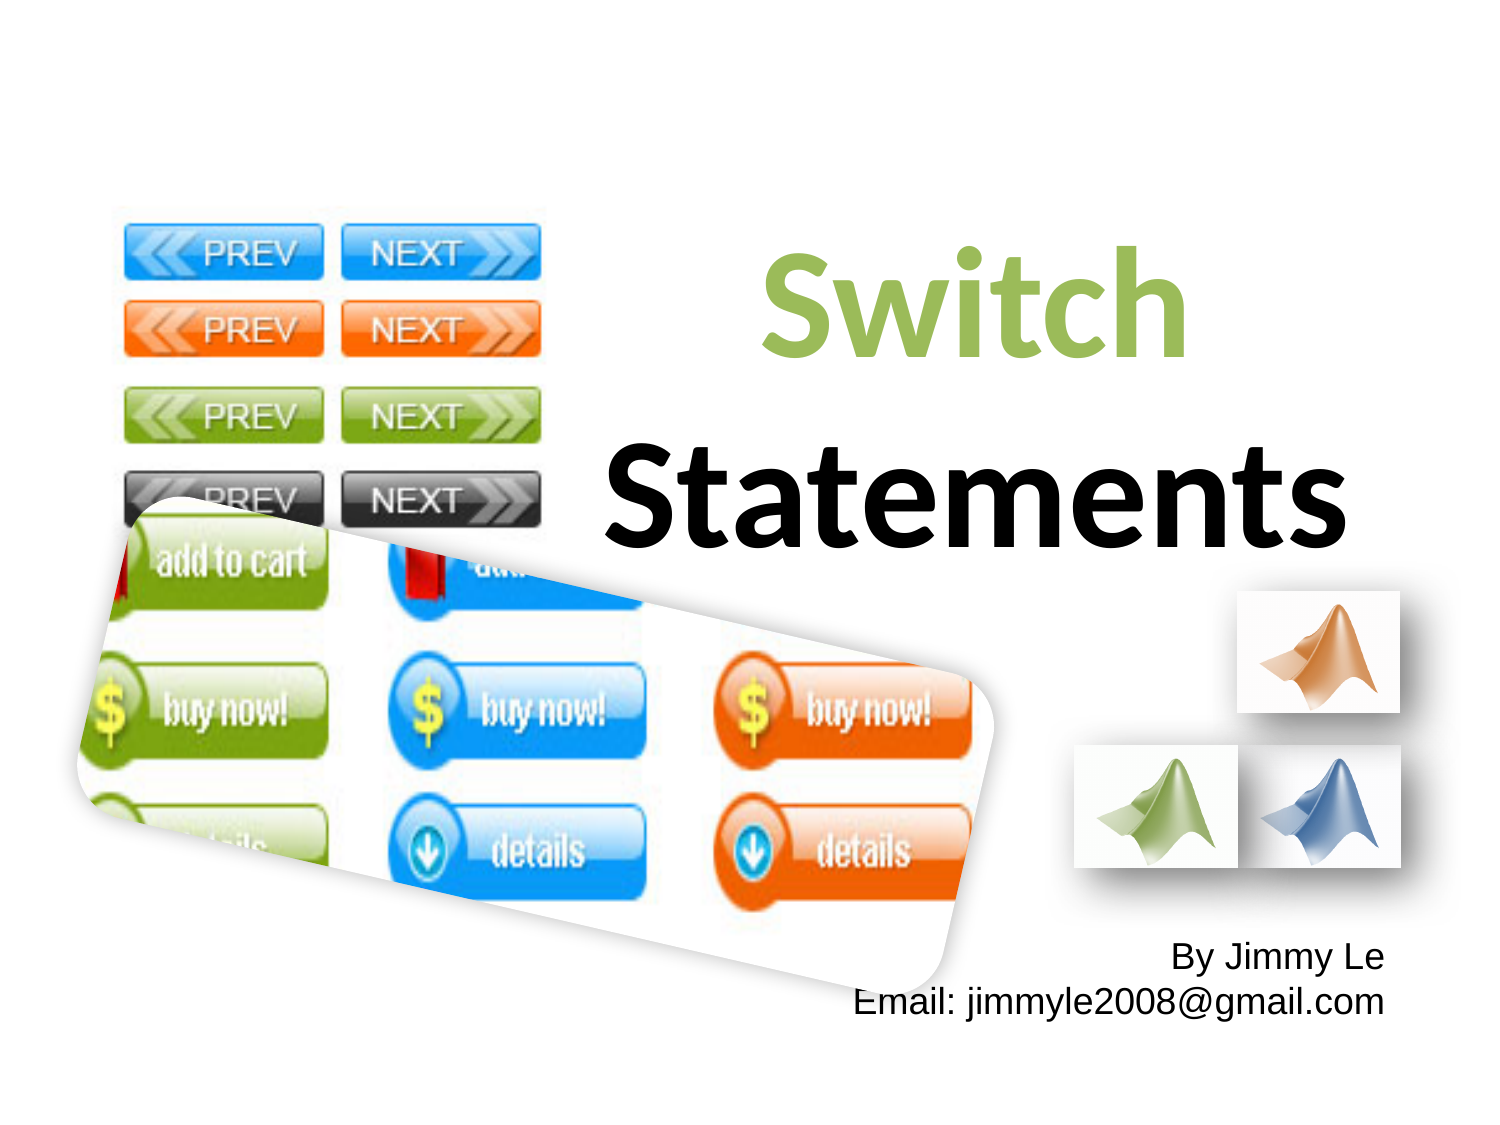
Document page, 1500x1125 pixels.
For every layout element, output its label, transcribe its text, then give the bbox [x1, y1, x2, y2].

text_box Switch Statements [488, 192, 1464, 587]
picture [77, 197, 995, 995]
text_box By Jimmy Le Email: jimmyle2008@gmail.com [662, 924, 1400, 1030]
picture [1074, 745, 1401, 868]
picture [1237, 590, 1401, 714]
